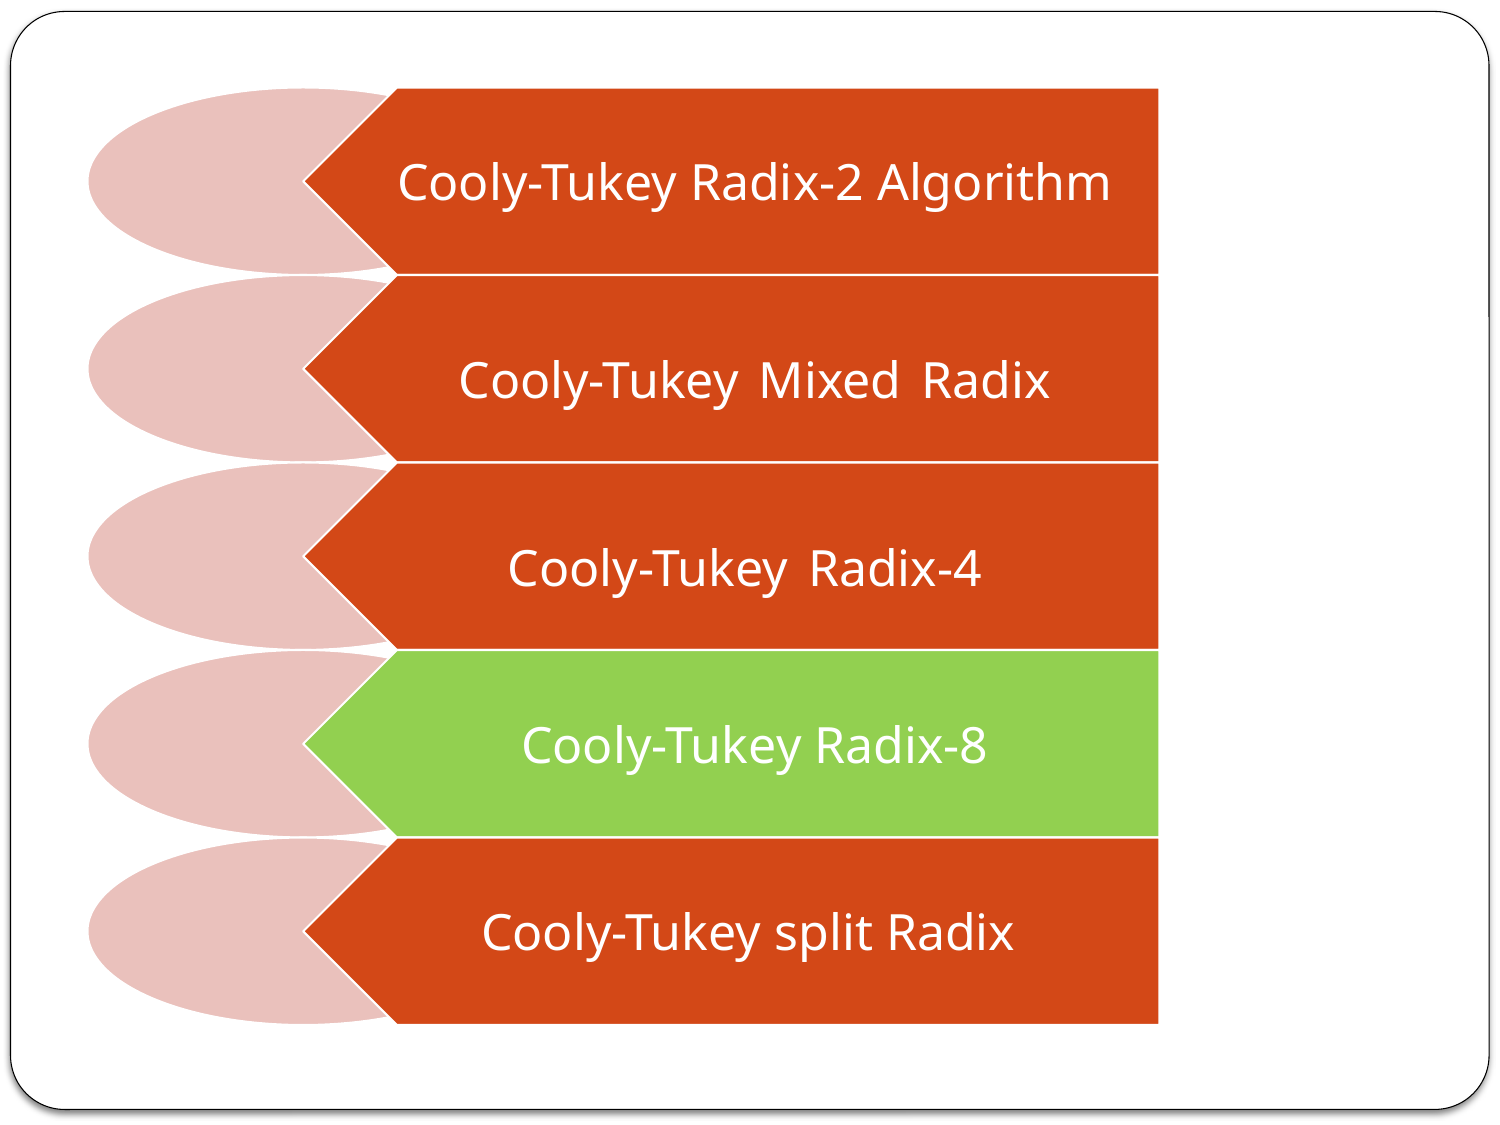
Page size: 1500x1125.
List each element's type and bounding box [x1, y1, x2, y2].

list [87, 87, 1376, 1026]
